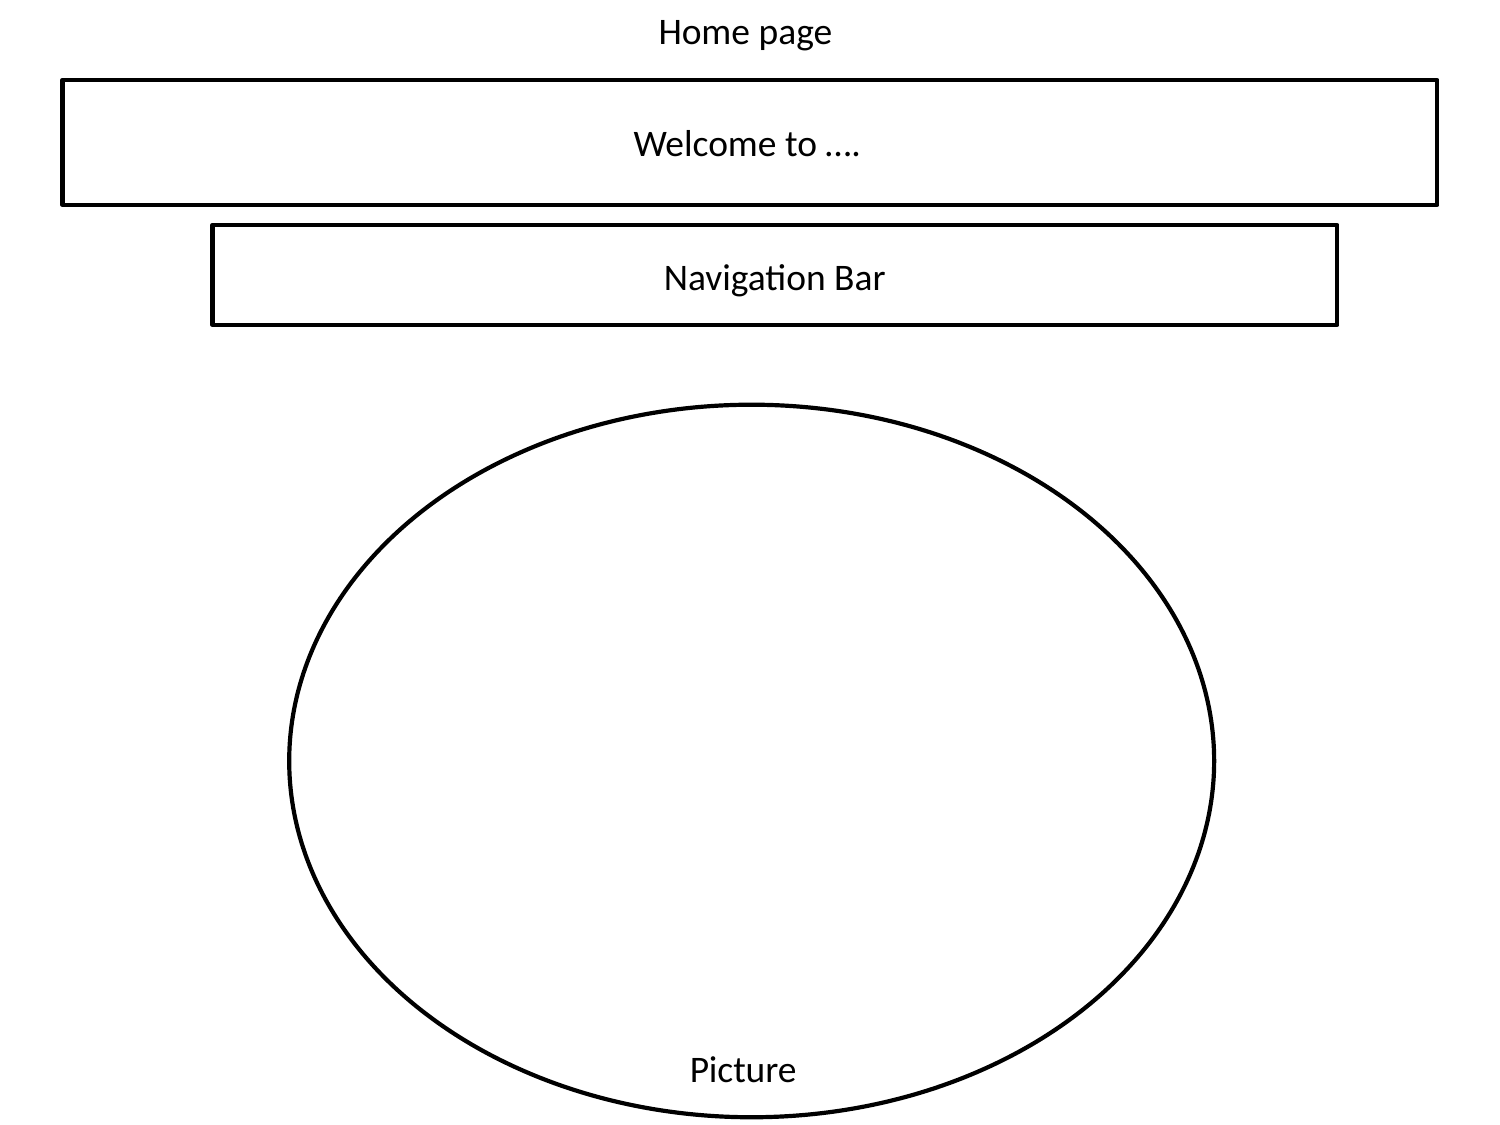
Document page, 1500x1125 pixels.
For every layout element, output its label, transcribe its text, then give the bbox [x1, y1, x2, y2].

text_box Picture [675, 1037, 826, 1098]
text_box Welcome to …. [618, 112, 882, 172]
text_box [287, 402, 1217, 1120]
text_box Navigation Bar [210, 223, 1339, 327]
text_box Home page [643, 0, 857, 60]
text_box [60, 78, 1439, 207]
